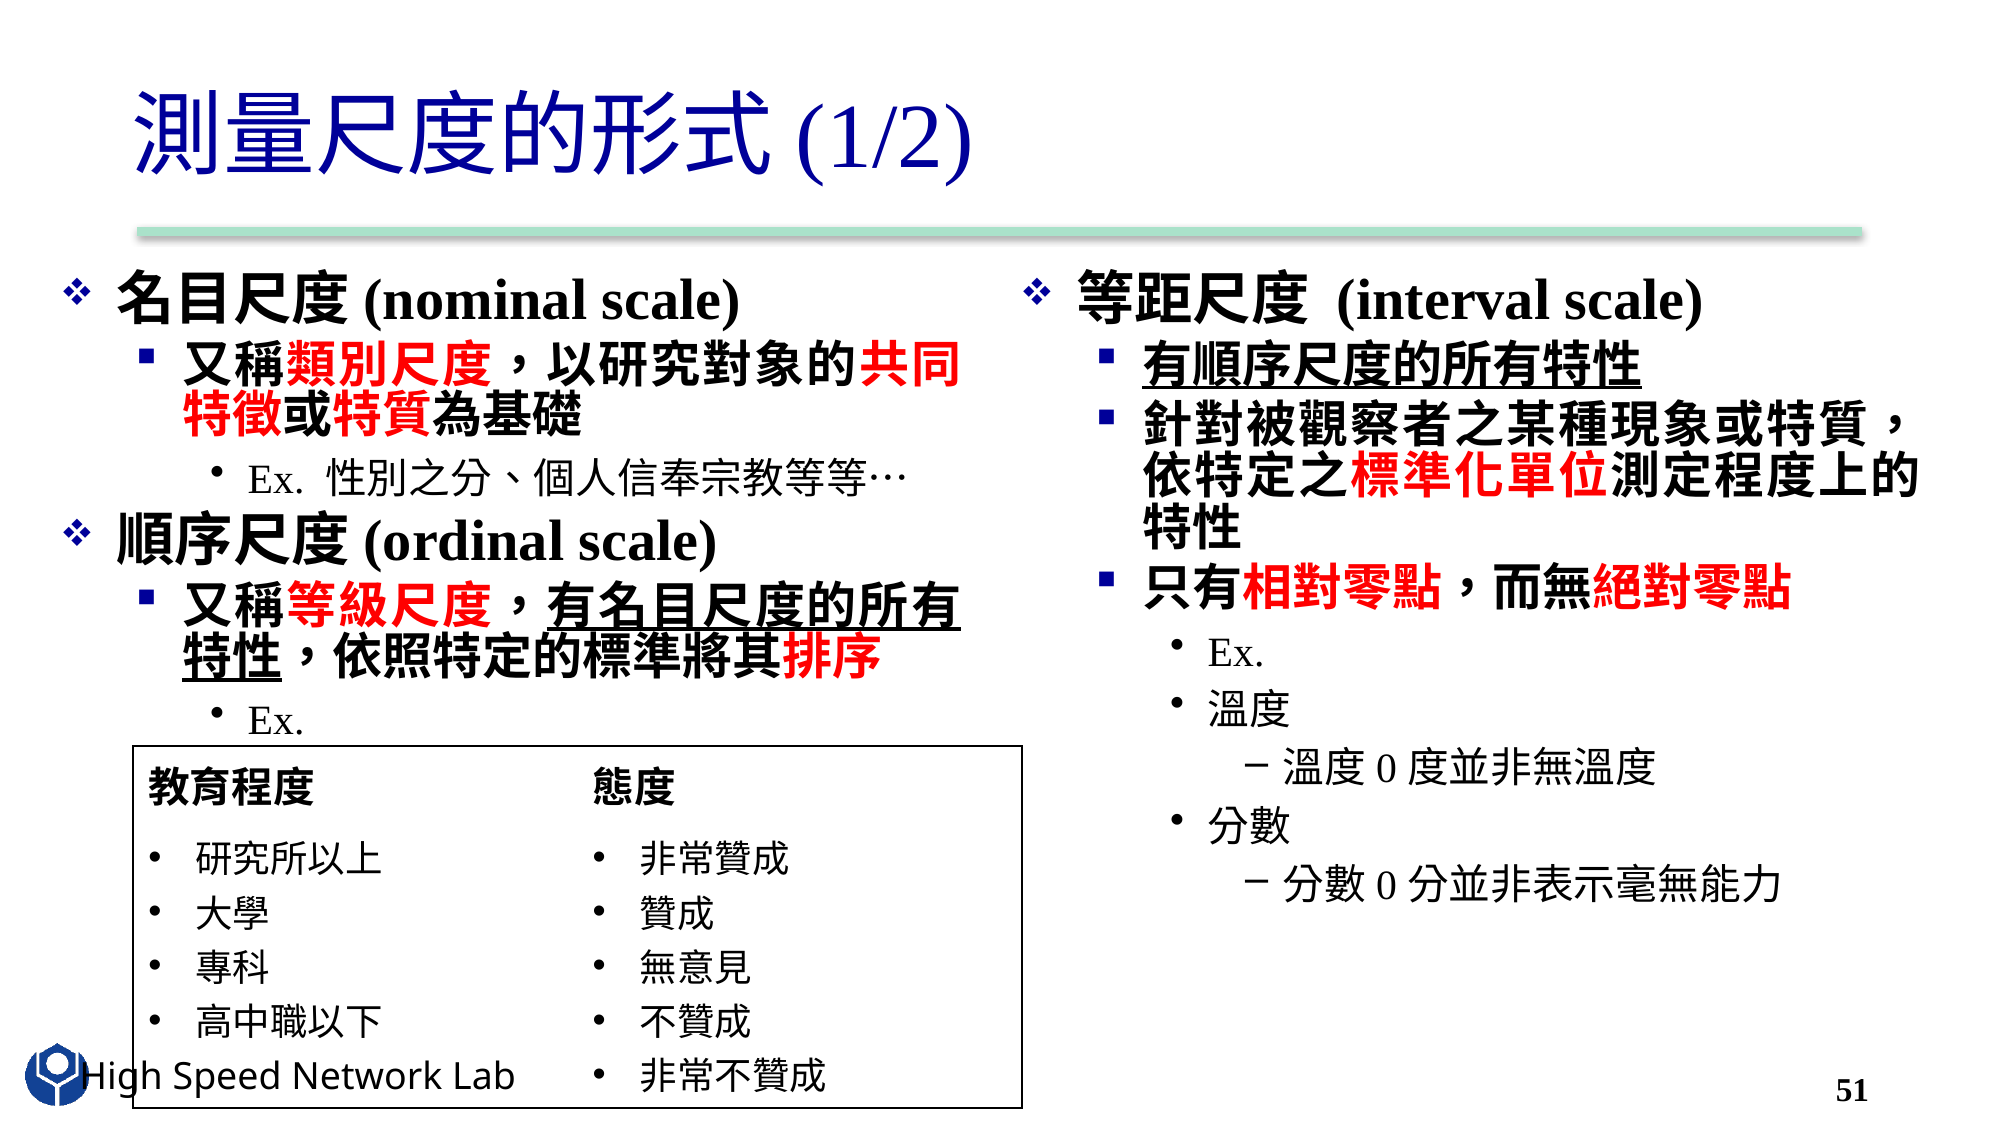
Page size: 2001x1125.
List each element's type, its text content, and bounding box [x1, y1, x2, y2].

table_cell 研究所以上 大學 專科 高中職以下 [134, 822, 578, 1107]
picture [25, 1043, 89, 1106]
table_header 教育程度 [134, 747, 578, 822]
slide_number 51 [1820, 1059, 1969, 1106]
title 測量尺度的形式(1/2) [116, 37, 1817, 225]
table_header 態度 [578, 747, 1021, 822]
table_cell 非常贊成 贊成 無意見 不贊成 非常不贊成 [578, 822, 1021, 1107]
list 名目尺度(nominal scale) 又稱類別尺度，以研究對象的共同特徵或特質為基礎 Ex. 性別之分、個人信奉宗教等等… 順序尺度(ordinal scale) 又稱等級尺度，有名目尺度的所有特性，依照特定的標準將其排序 Ex. 等距尺度 (interval scale) 有順序尺度的所有特性 針對被觀察者之某種現象或特質，依特定之標準化單位測定程度上的特性 只有相對零點，而無絕對零點 Ex. 溫度 溫度0度並非無溫度 分數 分數0分並非表示毫無能力 [45, 264, 1936, 1027]
